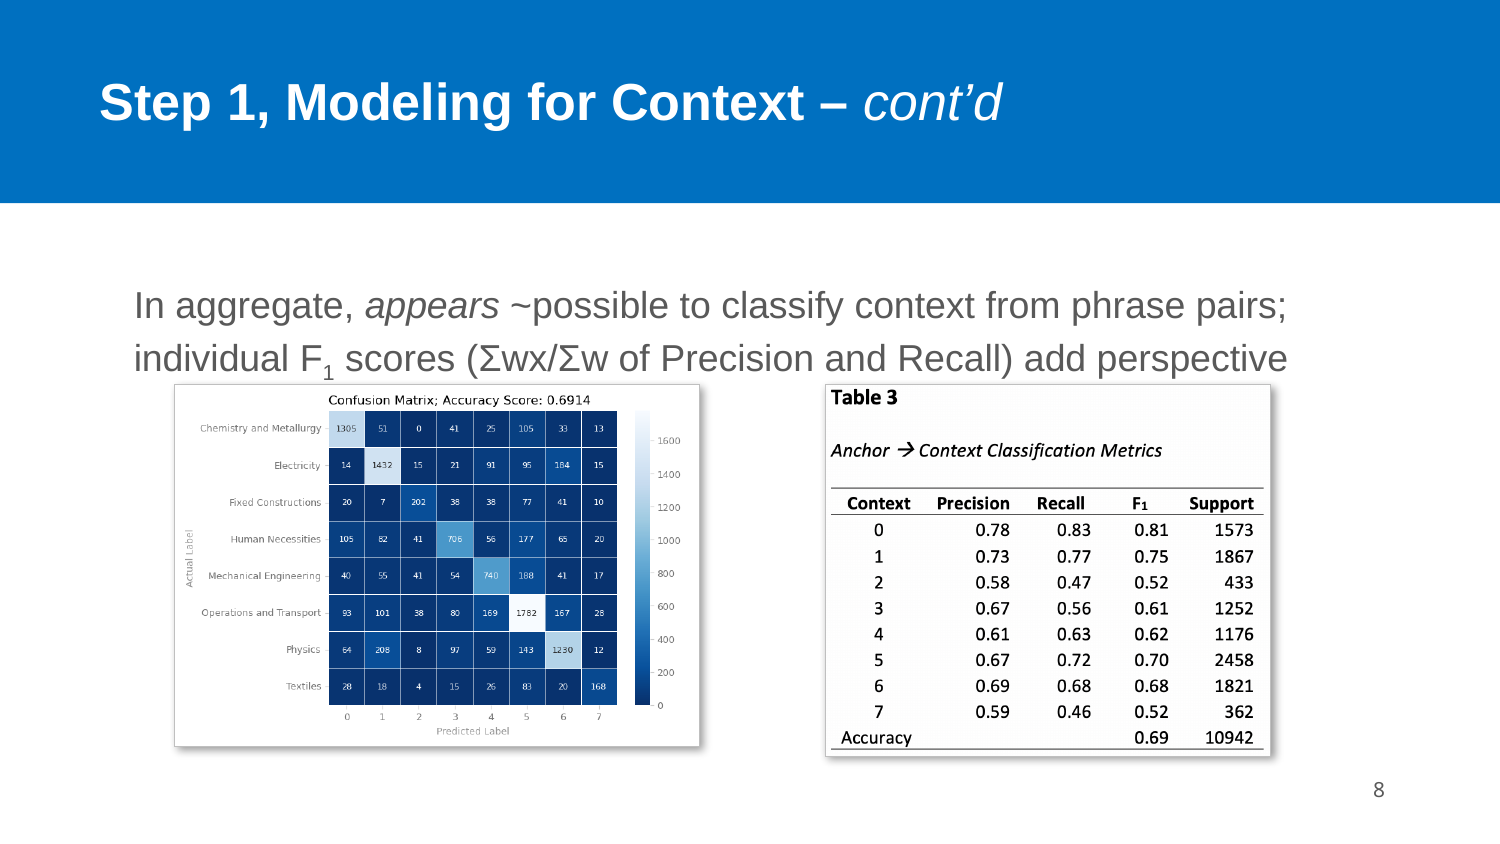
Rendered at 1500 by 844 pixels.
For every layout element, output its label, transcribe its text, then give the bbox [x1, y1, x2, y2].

picture [824, 384, 1272, 757]
slide_number 8 [1299, 753, 1400, 829]
list In aggregate, appears ~possible to classify context from phrase pairs; individual F1 scores (Σwx/Σw of Precision and Recall) add perspective [99, 259, 1400, 741]
picture [174, 384, 701, 748]
title Step 1, Modeling for Context – cont’d [99, 53, 1400, 147]
